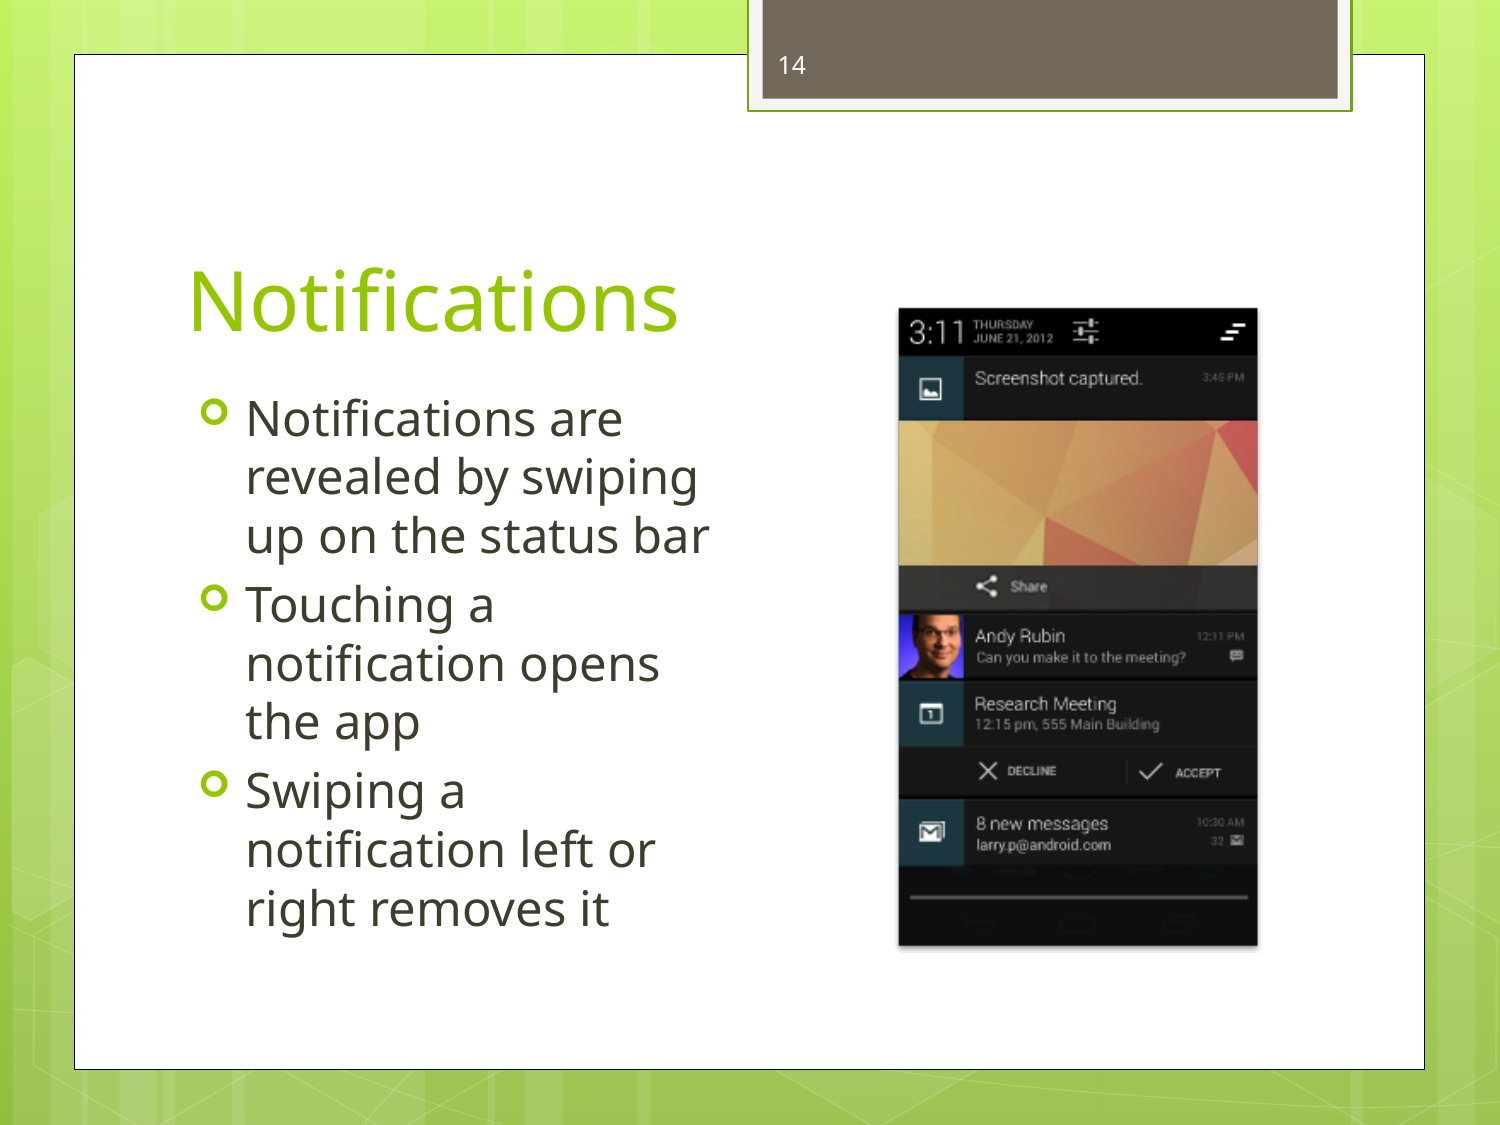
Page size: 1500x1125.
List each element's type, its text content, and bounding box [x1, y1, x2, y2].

slide_number 14 [762, 36, 982, 97]
list Notifications are revealed by swiping up on the status bar Touching a notification opens the app Swiping a notification left or right removes it [171, 379, 732, 953]
title Notifications [171, 168, 1324, 357]
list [761, 305, 1396, 953]
